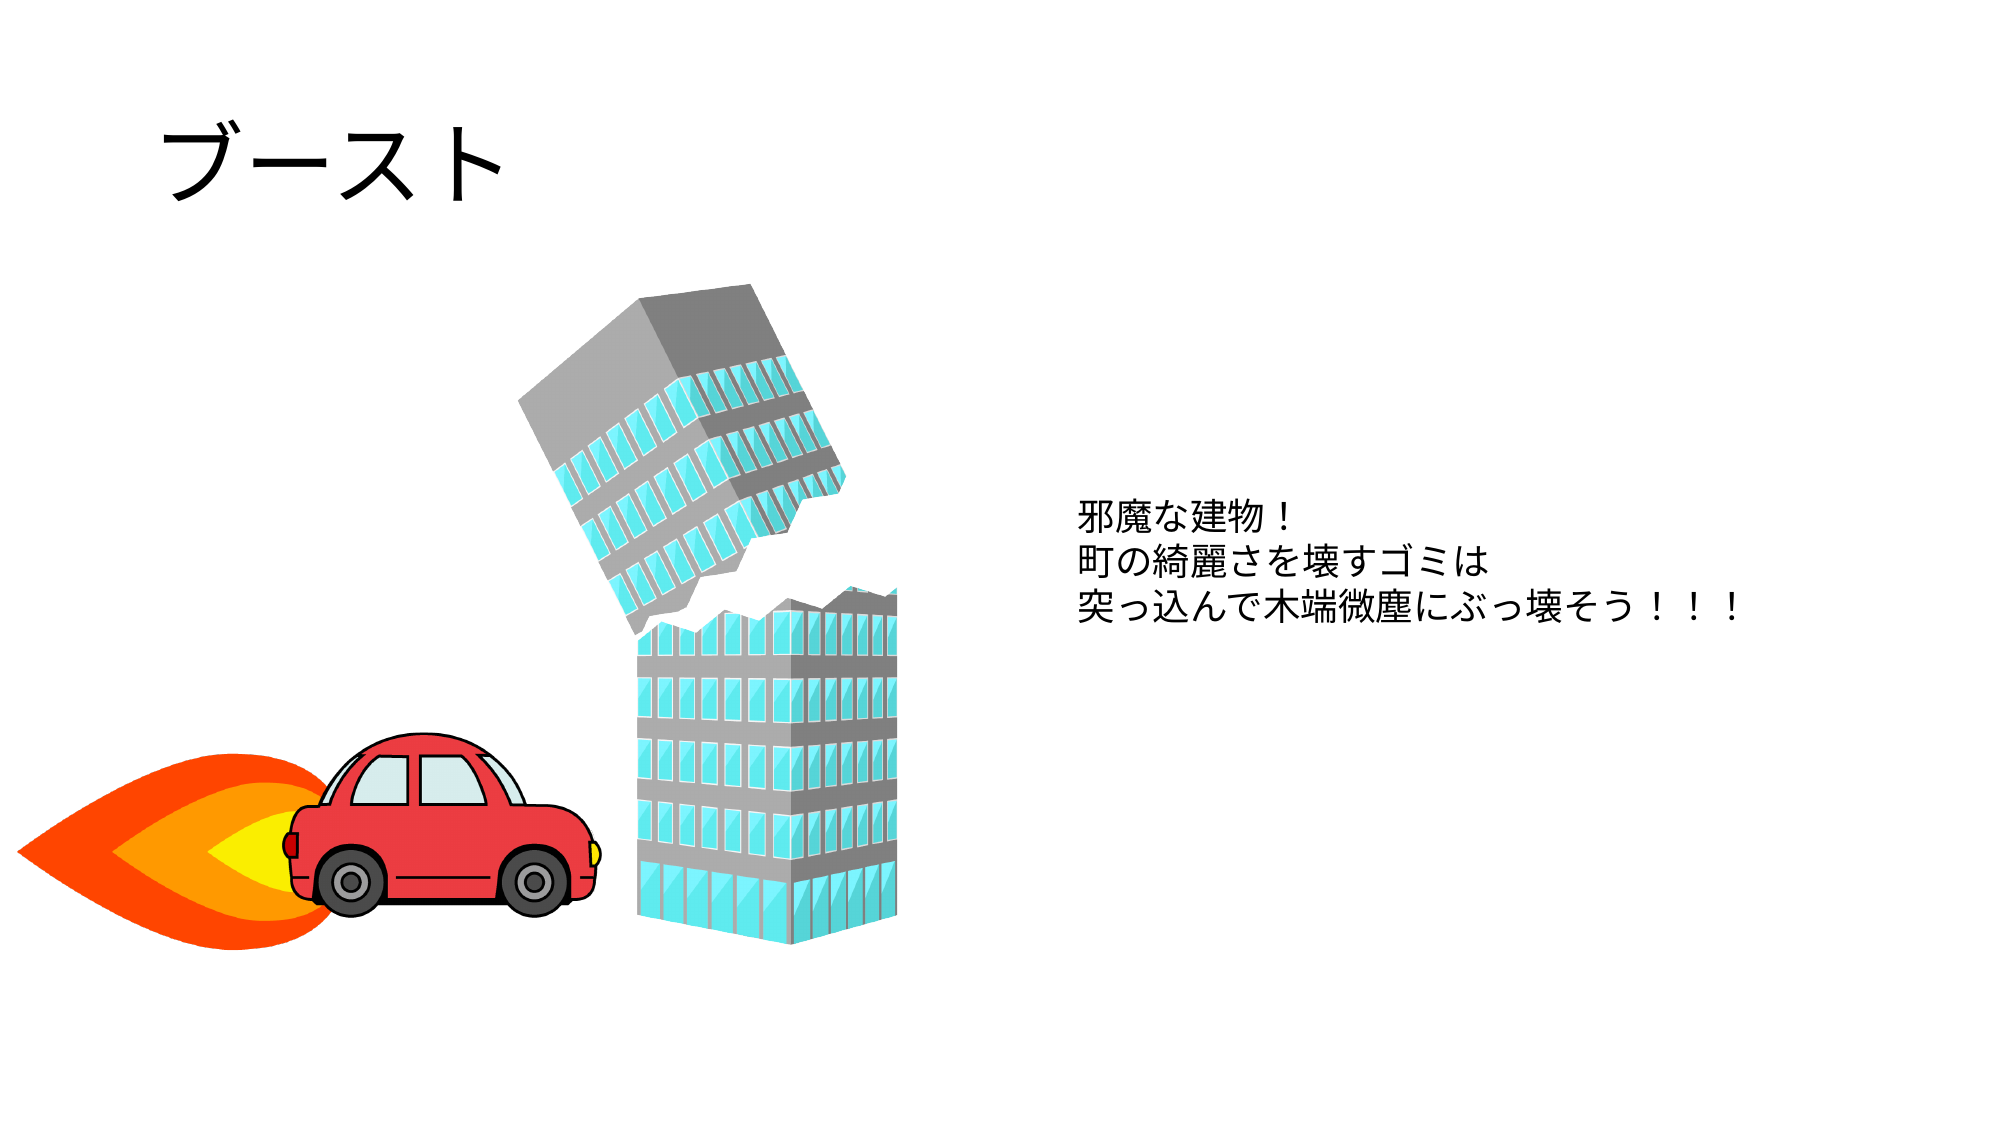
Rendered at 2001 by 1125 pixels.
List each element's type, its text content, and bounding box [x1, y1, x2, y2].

text_box 邪魔な建物！ 町の綺麗さを壊すゴミは 突っ込んで木端微塵にぶっ壊そう！！！ [1062, 486, 1887, 636]
picture [0, 214, 938, 1035]
title ブースト [137, 59, 1863, 278]
